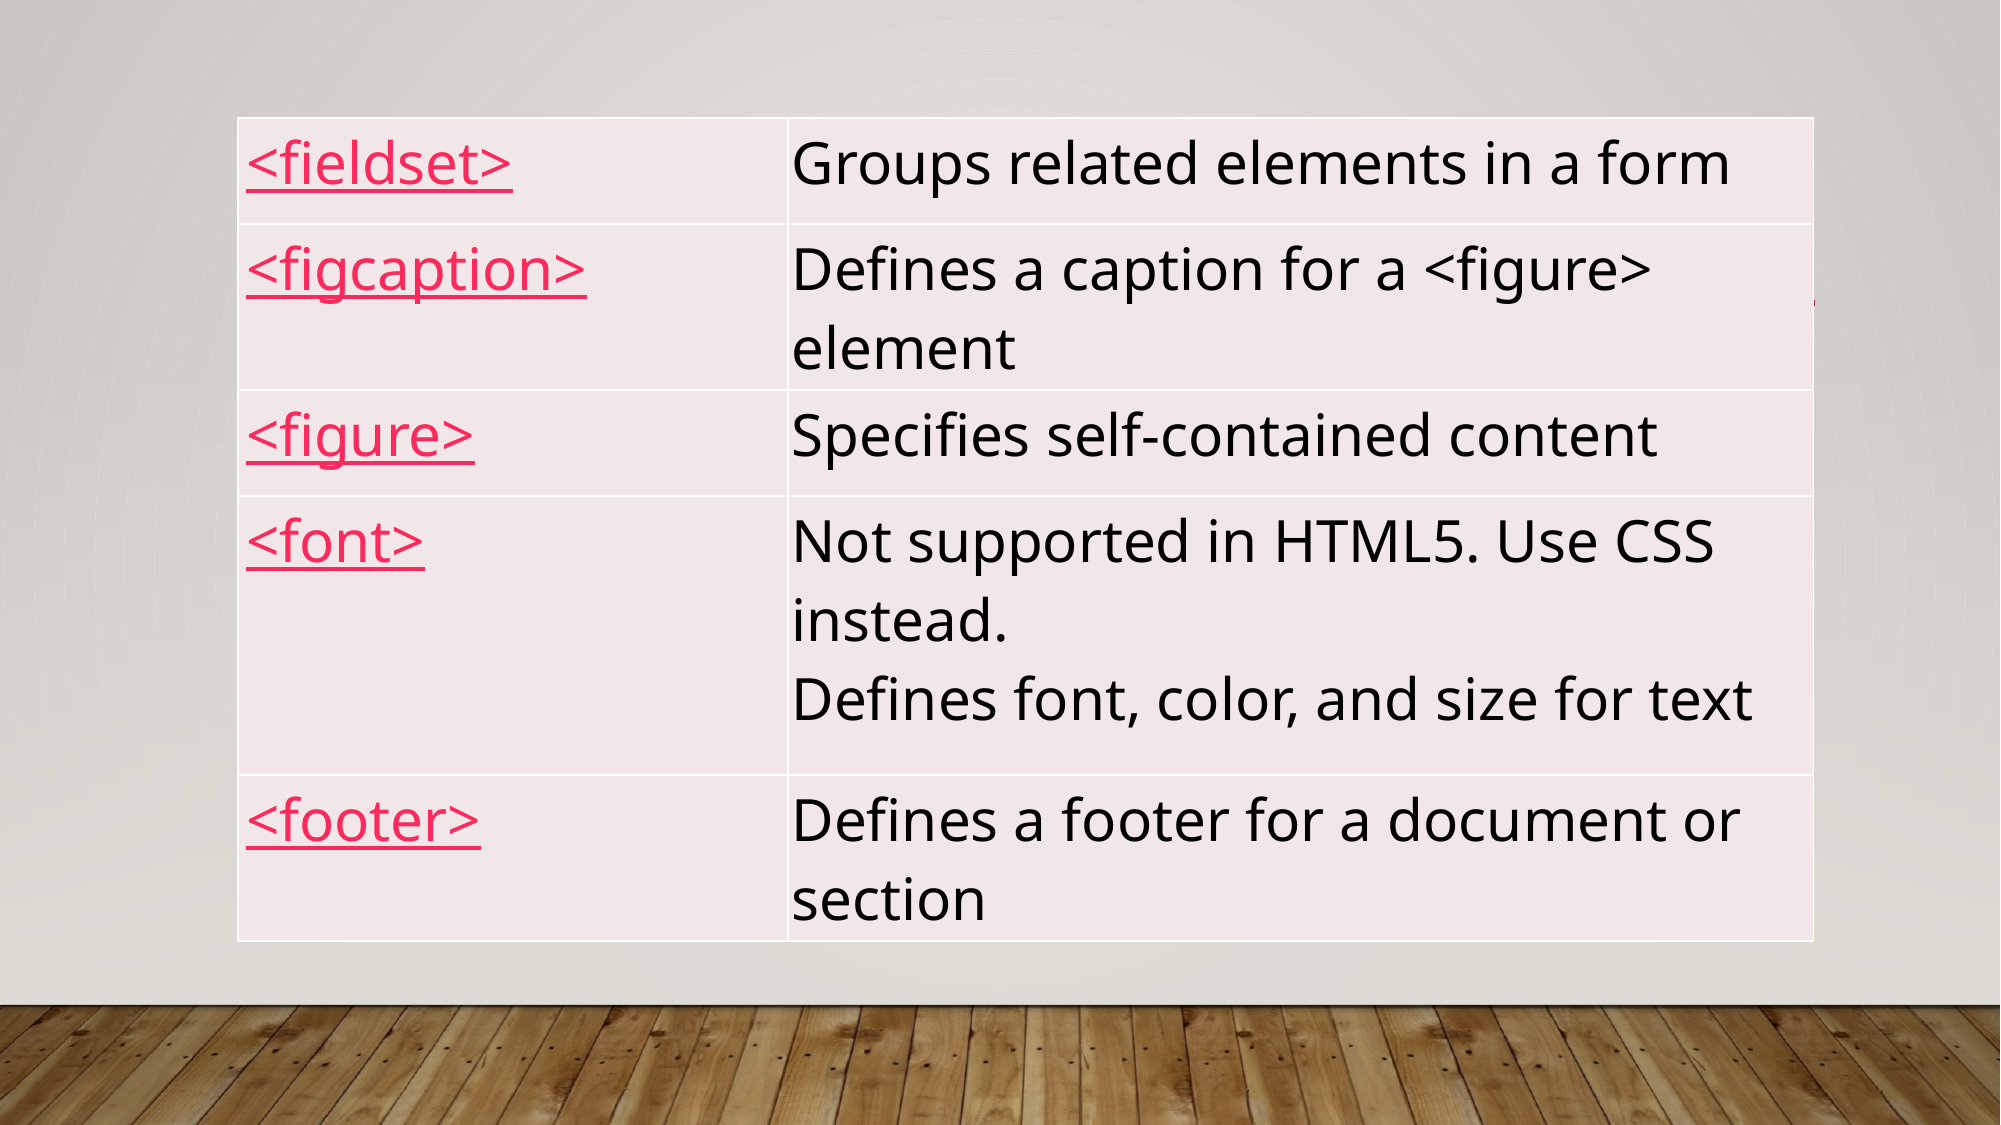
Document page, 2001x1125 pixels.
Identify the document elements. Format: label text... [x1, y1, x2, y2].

table_cell Not supported in HTML5. Use CSS instead. Defines font, color, and size for text [789, 497, 1813, 774]
table_cell Specifies self-contained content [789, 391, 1813, 495]
table_cell Defines a footer for a document or section [789, 776, 1813, 940]
table_cell <figure> [239, 391, 787, 495]
table_cell <footer> [239, 776, 787, 940]
table_cell Defines a caption for a <figure> element [789, 225, 1813, 389]
table_header <fieldset> [239, 119, 787, 223]
picture [0, 1005, 2000, 1125]
table_header Groups related elements in a form [789, 119, 1813, 223]
table_cell <figcaption> [239, 225, 787, 389]
table_cell <font> [239, 497, 787, 774]
